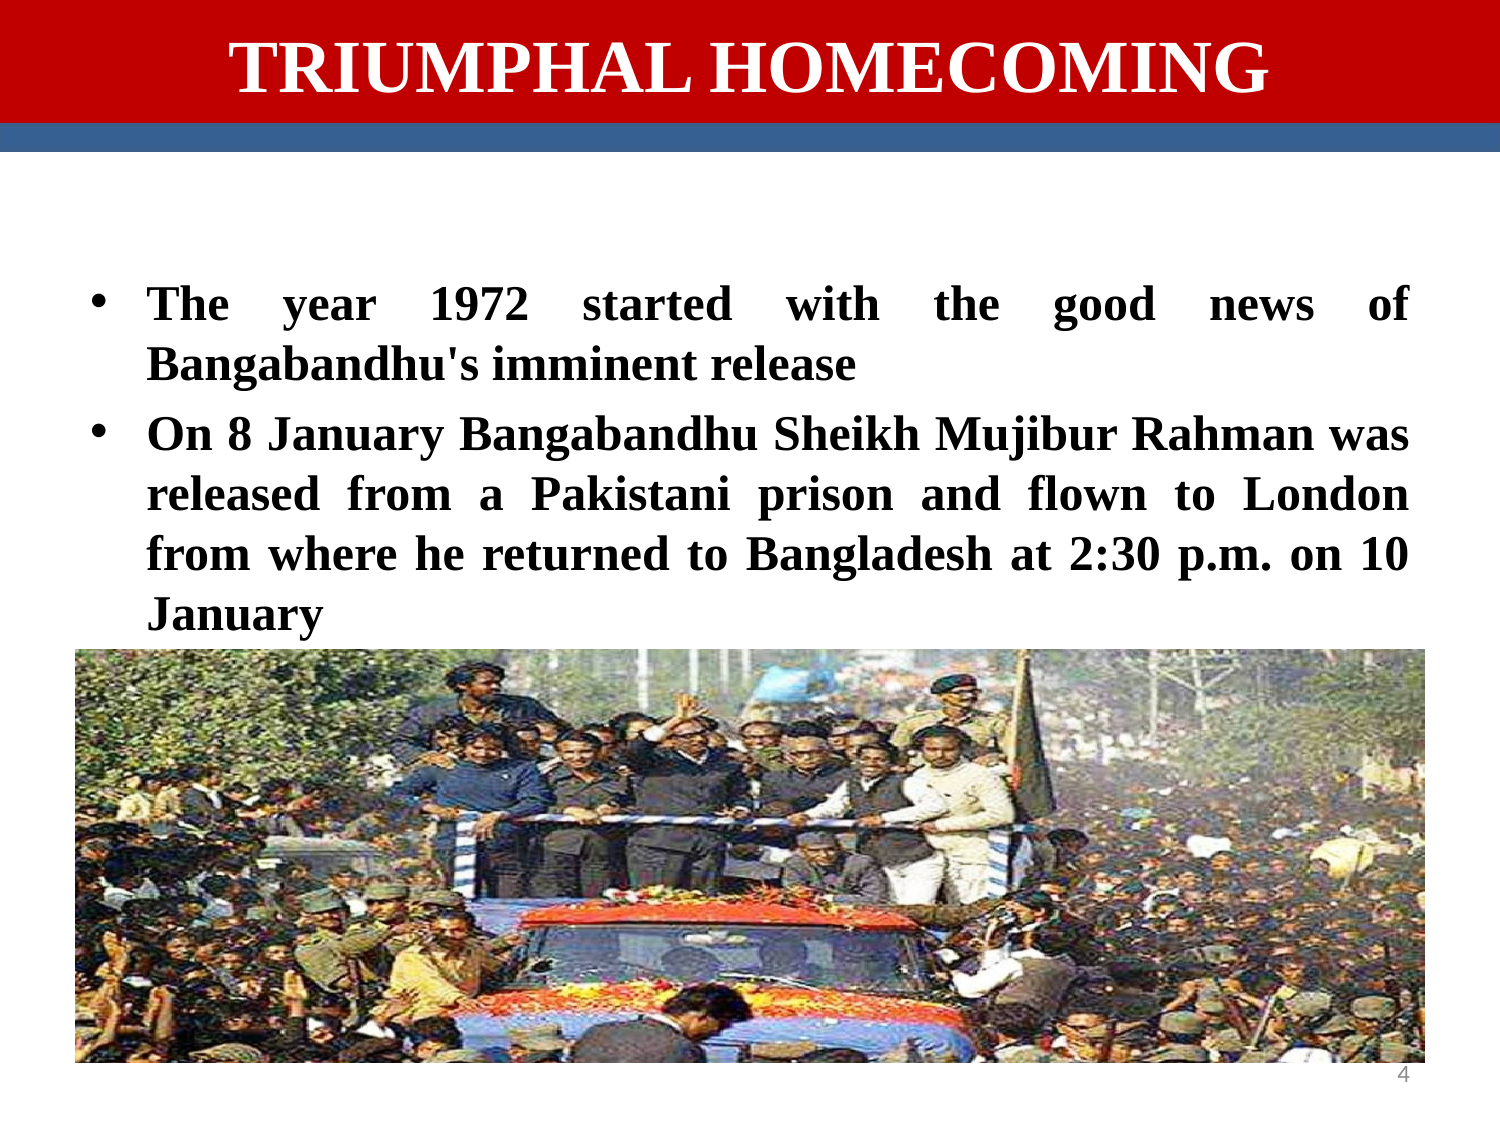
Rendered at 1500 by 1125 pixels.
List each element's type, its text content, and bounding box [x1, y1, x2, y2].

picture [74, 649, 1426, 1063]
text_box [0, 123, 1500, 152]
text_box TRIUMPHAL HOMECOMING [0, 0, 1500, 123]
list The year 1972 started with the good news of Bangabandhu's imminent release On 8 January Bangabandhu Sheikh Mujibur Rahman was released from a Pakistani prison and flown to London from where he returned to Bangladesh at 2:30 p.m. on 10 January [75, 262, 1425, 649]
slide_number 4 [1074, 1070, 1425, 1103]
